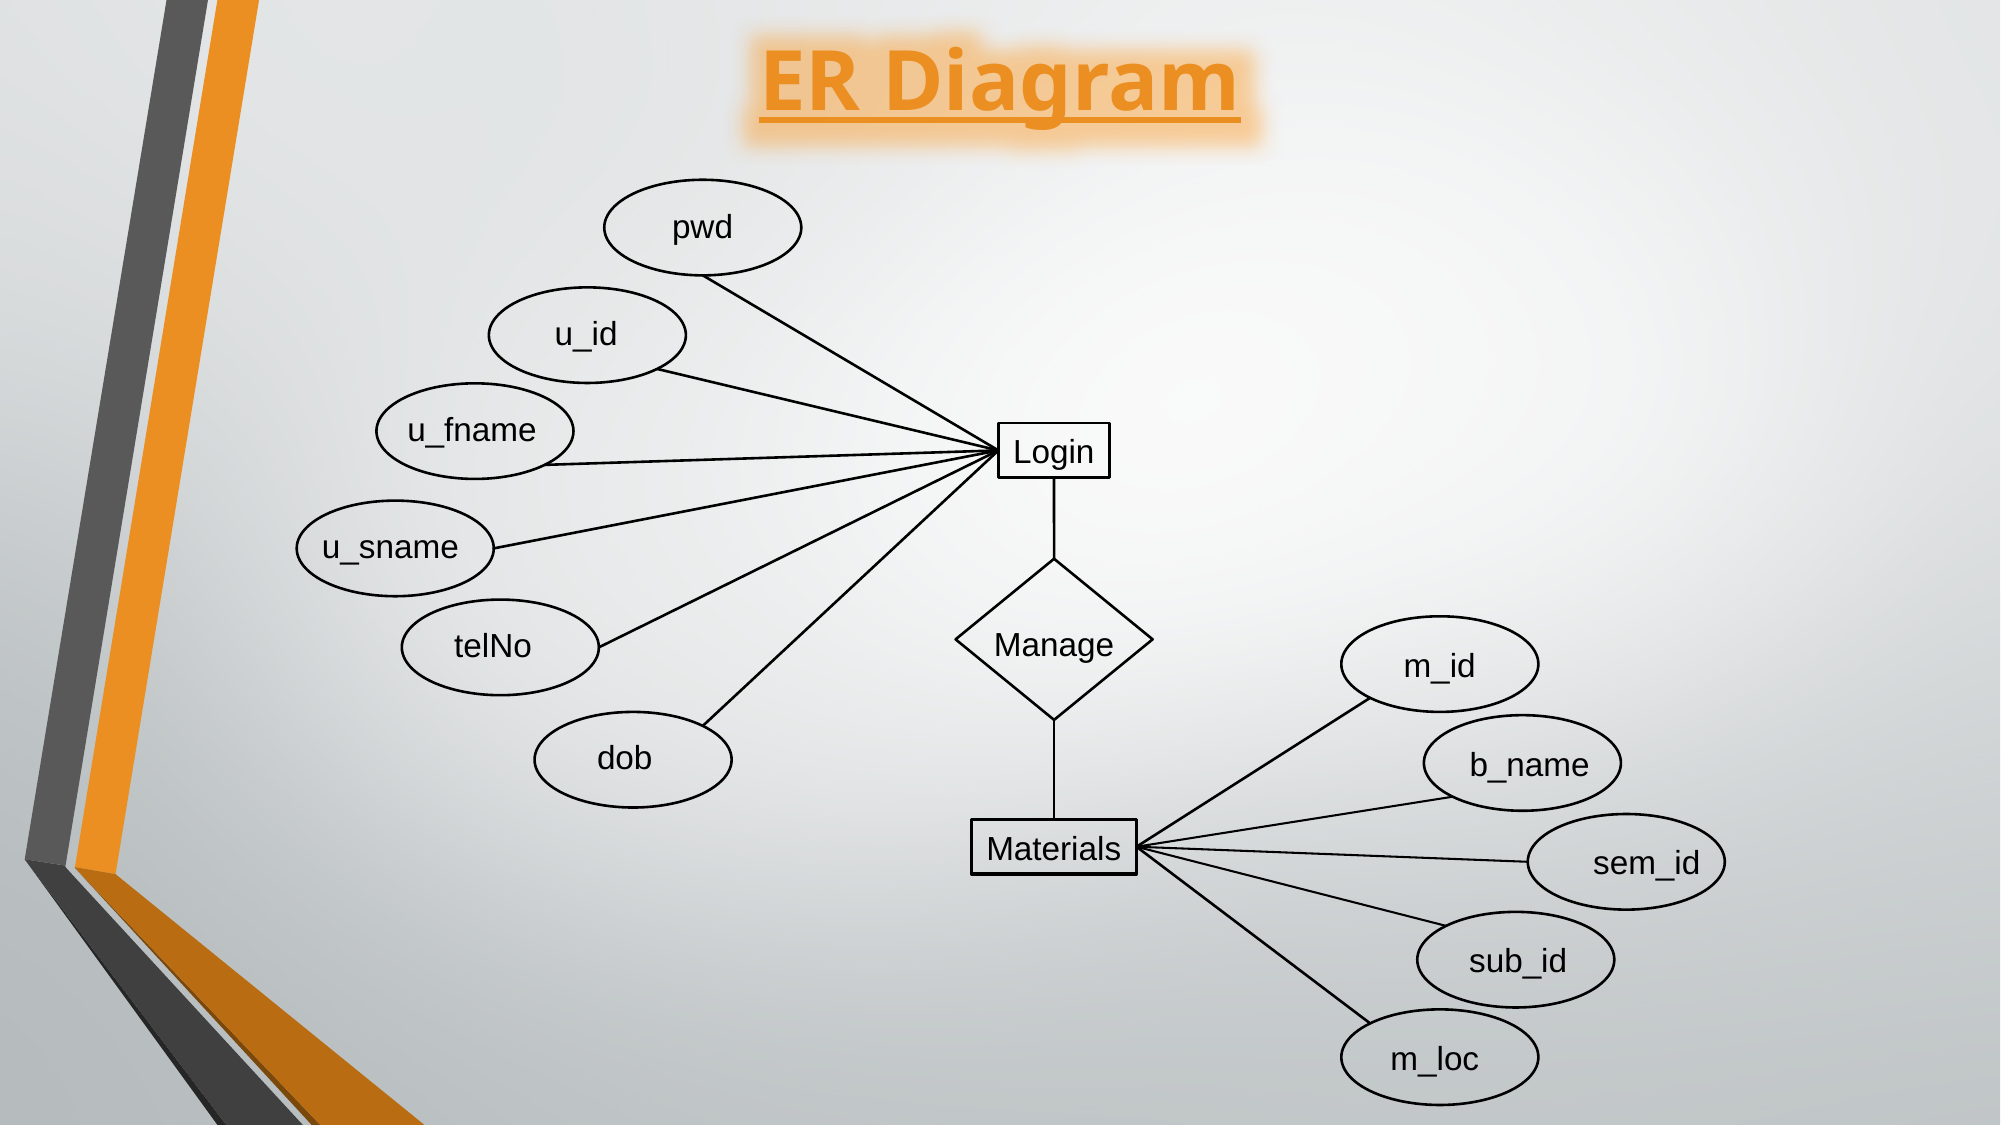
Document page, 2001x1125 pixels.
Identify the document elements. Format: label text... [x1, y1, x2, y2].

text_box [602, 178, 803, 277]
text_box [487, 286, 688, 385]
text_box ER Diagram [0, 20, 2000, 135]
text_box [493, 450, 598, 549]
text_box [400, 598, 601, 697]
text_box [295, 499, 495, 598]
text_box [1340, 1008, 1540, 1107]
text_box [533, 710, 733, 809]
text_box [999, 558, 1154, 721]
text_box [1526, 812, 1727, 911]
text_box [702, 452, 999, 727]
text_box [1137, 697, 1371, 846]
text_box Manage [1118, 661, 1130, 671]
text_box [1371, 796, 1453, 846]
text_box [1447, 846, 1528, 863]
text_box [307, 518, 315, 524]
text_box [656, 368, 702, 450]
text_box pwd [657, 197, 749, 253]
text_box [375, 382, 575, 481]
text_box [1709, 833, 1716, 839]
text_box [1340, 615, 1540, 714]
text_box [1415, 910, 1616, 1009]
text_box Login [999, 422, 1111, 479]
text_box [1137, 846, 1371, 1024]
text_box Materials [971, 819, 1137, 875]
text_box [598, 450, 702, 648]
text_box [1371, 846, 1447, 927]
text_box [1422, 713, 1623, 813]
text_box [702, 275, 999, 452]
